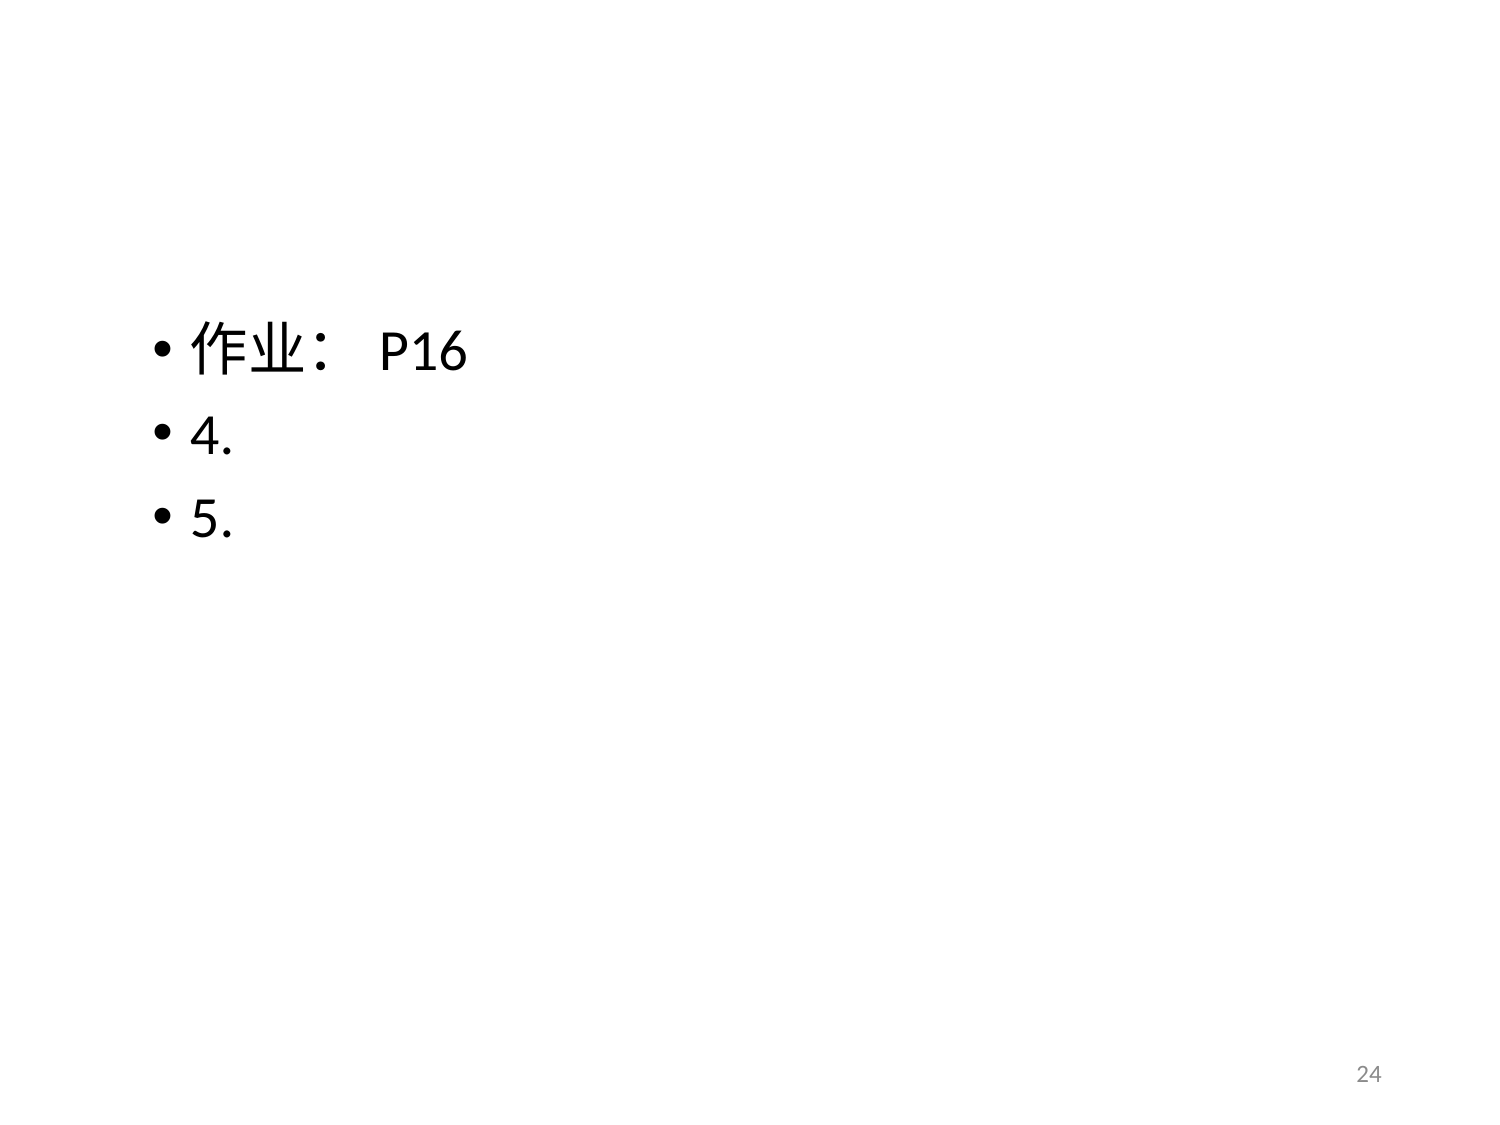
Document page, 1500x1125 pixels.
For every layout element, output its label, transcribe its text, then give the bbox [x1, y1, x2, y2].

slide_number 24 [1059, 1042, 1397, 1103]
list 作业：P16 4. 5. [137, 312, 1244, 926]
